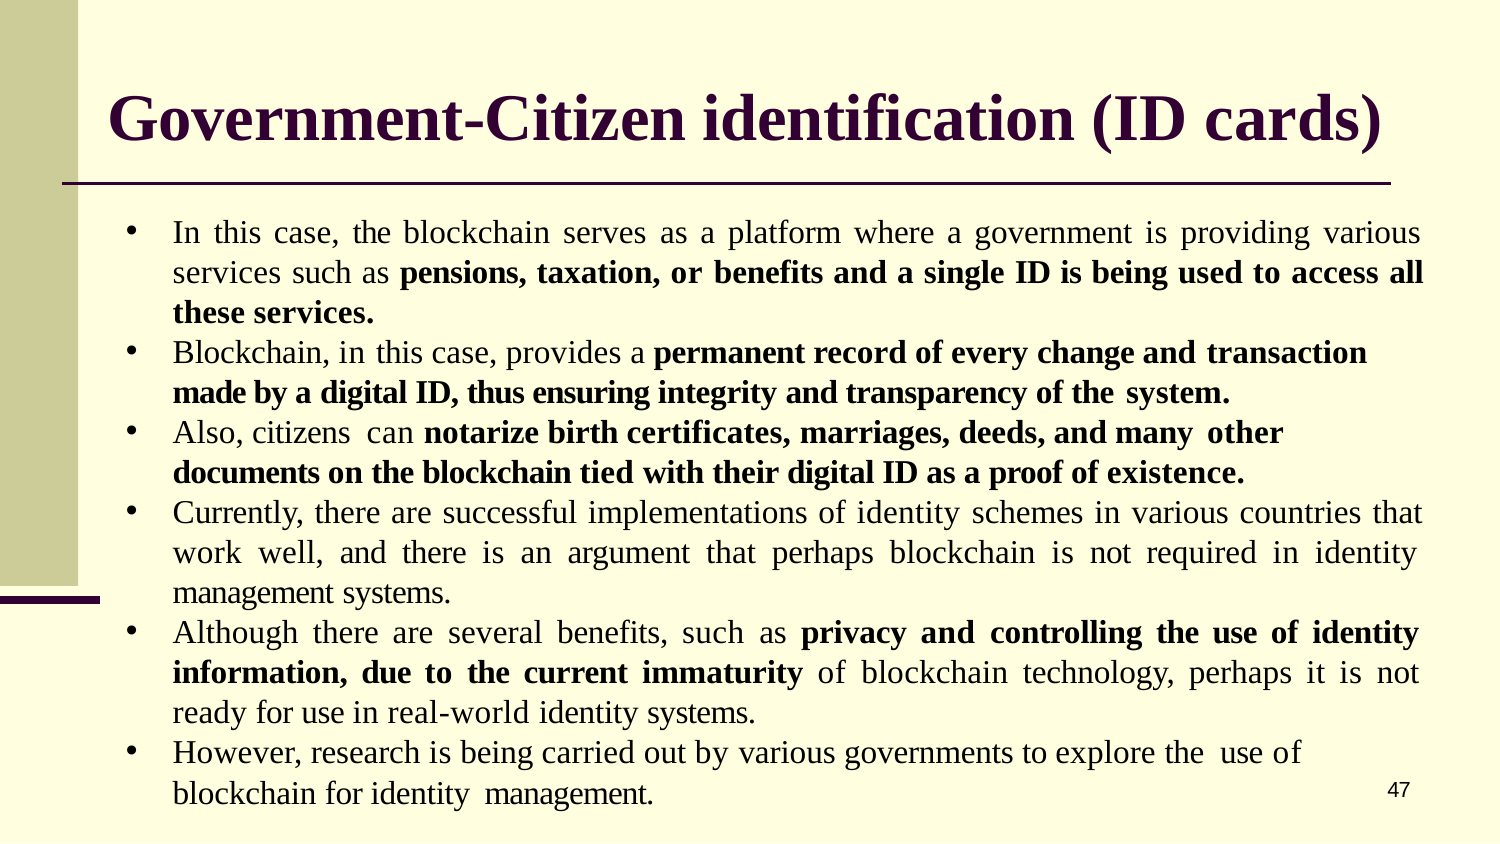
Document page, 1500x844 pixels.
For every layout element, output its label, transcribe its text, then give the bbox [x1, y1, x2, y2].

text_box blockchain for identity management. [170, 769, 659, 812]
text_box 47 [1385, 773, 1413, 803]
title Government-Citizen identification (ID cards) [103, 71, 1397, 215]
text_box In this case, the blockchain serves as a platform where a government is providing various services such as pensions, taxation, or benefits and a single ID is being used to access all these services. Blockchain, in this case, provides a permanent record of every change and transaction made by a digital ID, thus ensuring integrity and transparency of the system. Also, citizens can notarize birth certificates, marriages, deeds, and many other documents on the blockchain tied with their digital ID as a proof of existence. Currently, there are successful implementations of identity schemes in various countries that work well, and there is an argument that perhaps blockchain is not required in identity management systems. Although there are several benefits, such as privacy and controlling the use of identity information, due to the current immaturity of blockchain technology, perhaps it is not ready for use in real-world identity systems. However, research is being carried out by various governments to explore the use of [123, 208, 1436, 771]
